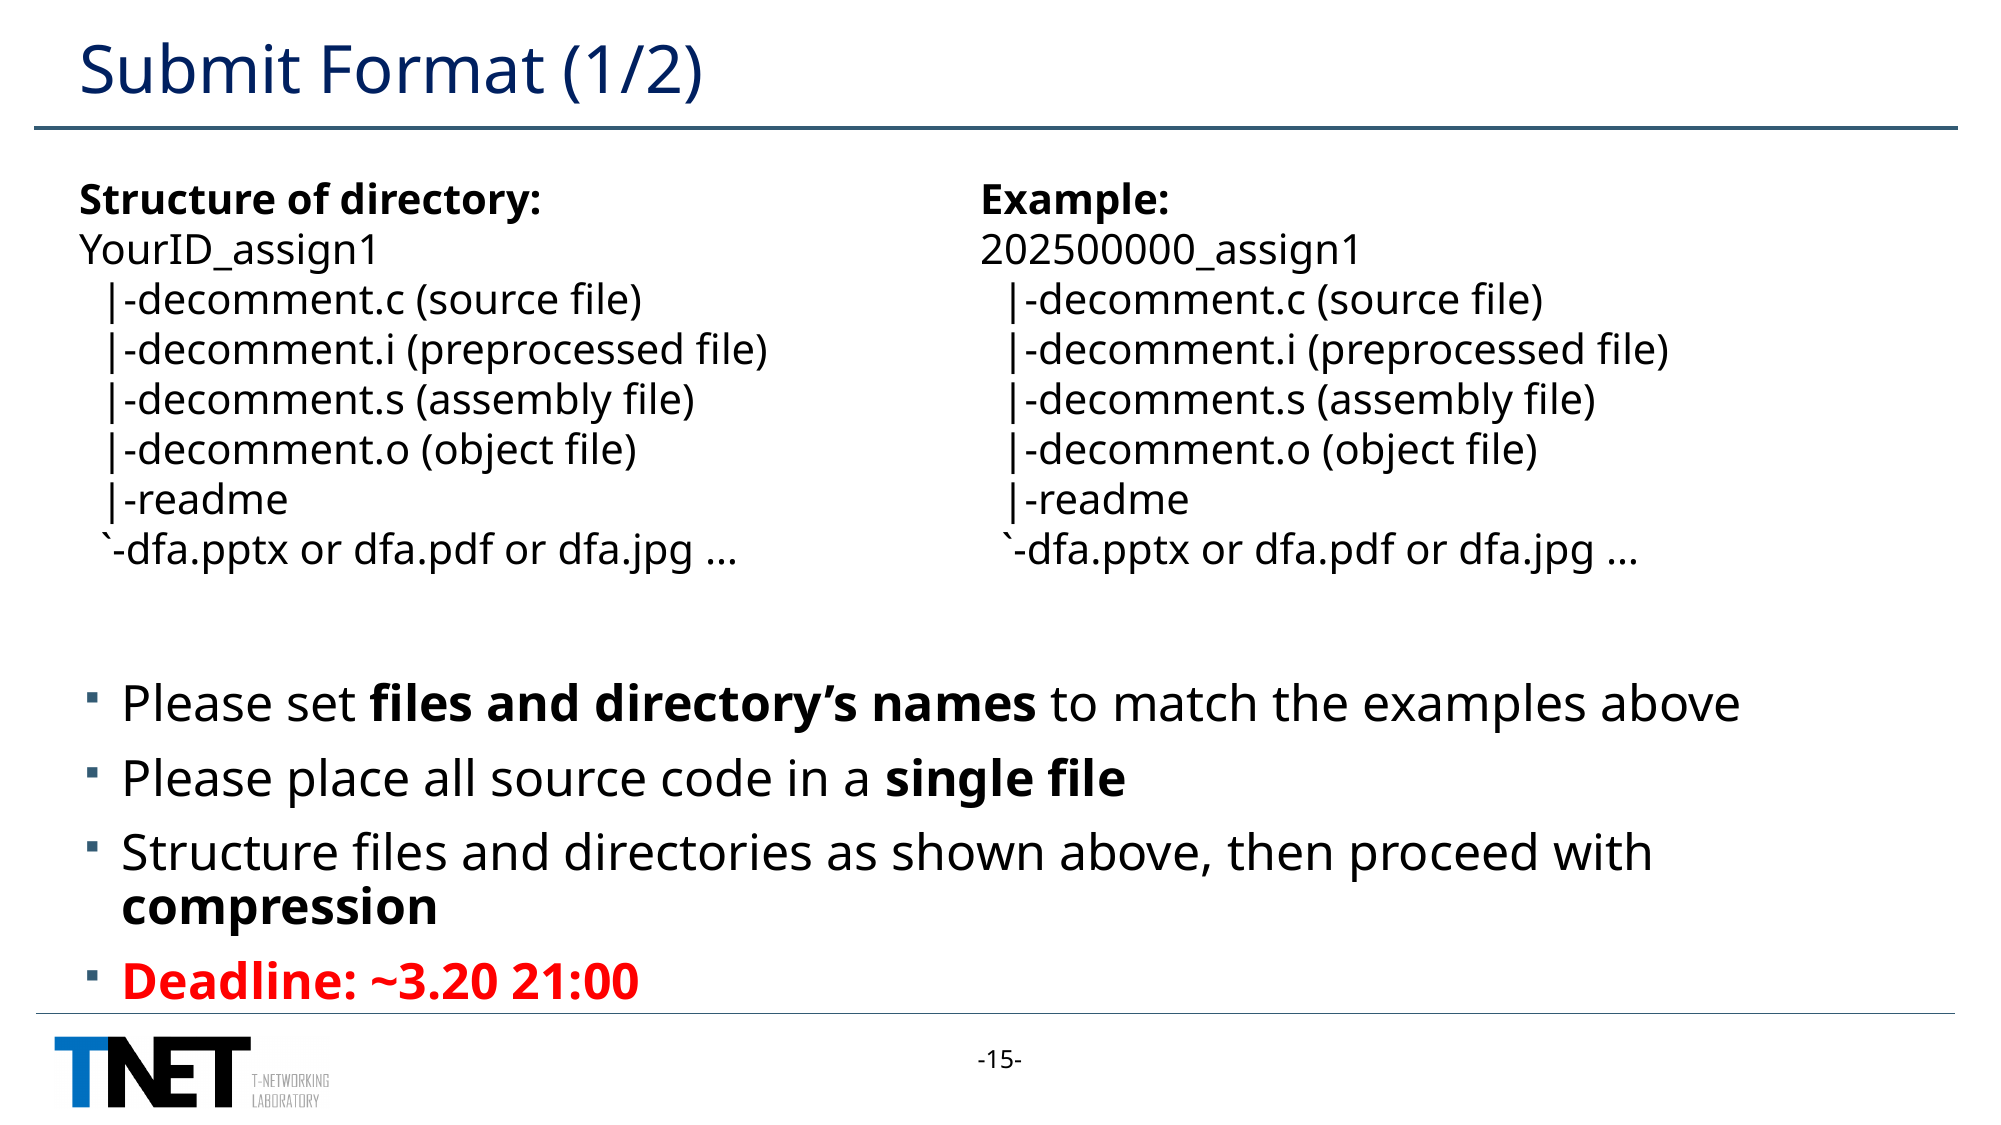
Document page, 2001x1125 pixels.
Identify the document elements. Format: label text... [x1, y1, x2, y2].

title Submit Format (1/2) [64, 28, 1960, 123]
text_box Structure of directory: YourID_assign1 |-decomment.c (source file) |-decomment.i (preprocessed file) |-decomment.s (assembly file) |-decomment.o (object file) |-readme `-dfa.pptx or dfa.pdf or dfa.jpg … [64, 165, 965, 581]
list Please set files and directory’s names to match the examples above Please place all source code in a single file Structure files and directories as shown above, then proceed with compression Deadline: ~3.20 21:00 [69, 670, 1931, 960]
picture [54, 1036, 330, 1109]
text_box Example: 202500000_assign1 |-decomment.c (source file) |-decomment.i (preprocessed file) |-decomment.s (assembly file) |-decomment.o (object file) |-readme `-dfa.pptx or dfa.pdf or dfa.jpg … [965, 165, 1902, 581]
slide_number -15- [774, 1036, 1225, 1097]
